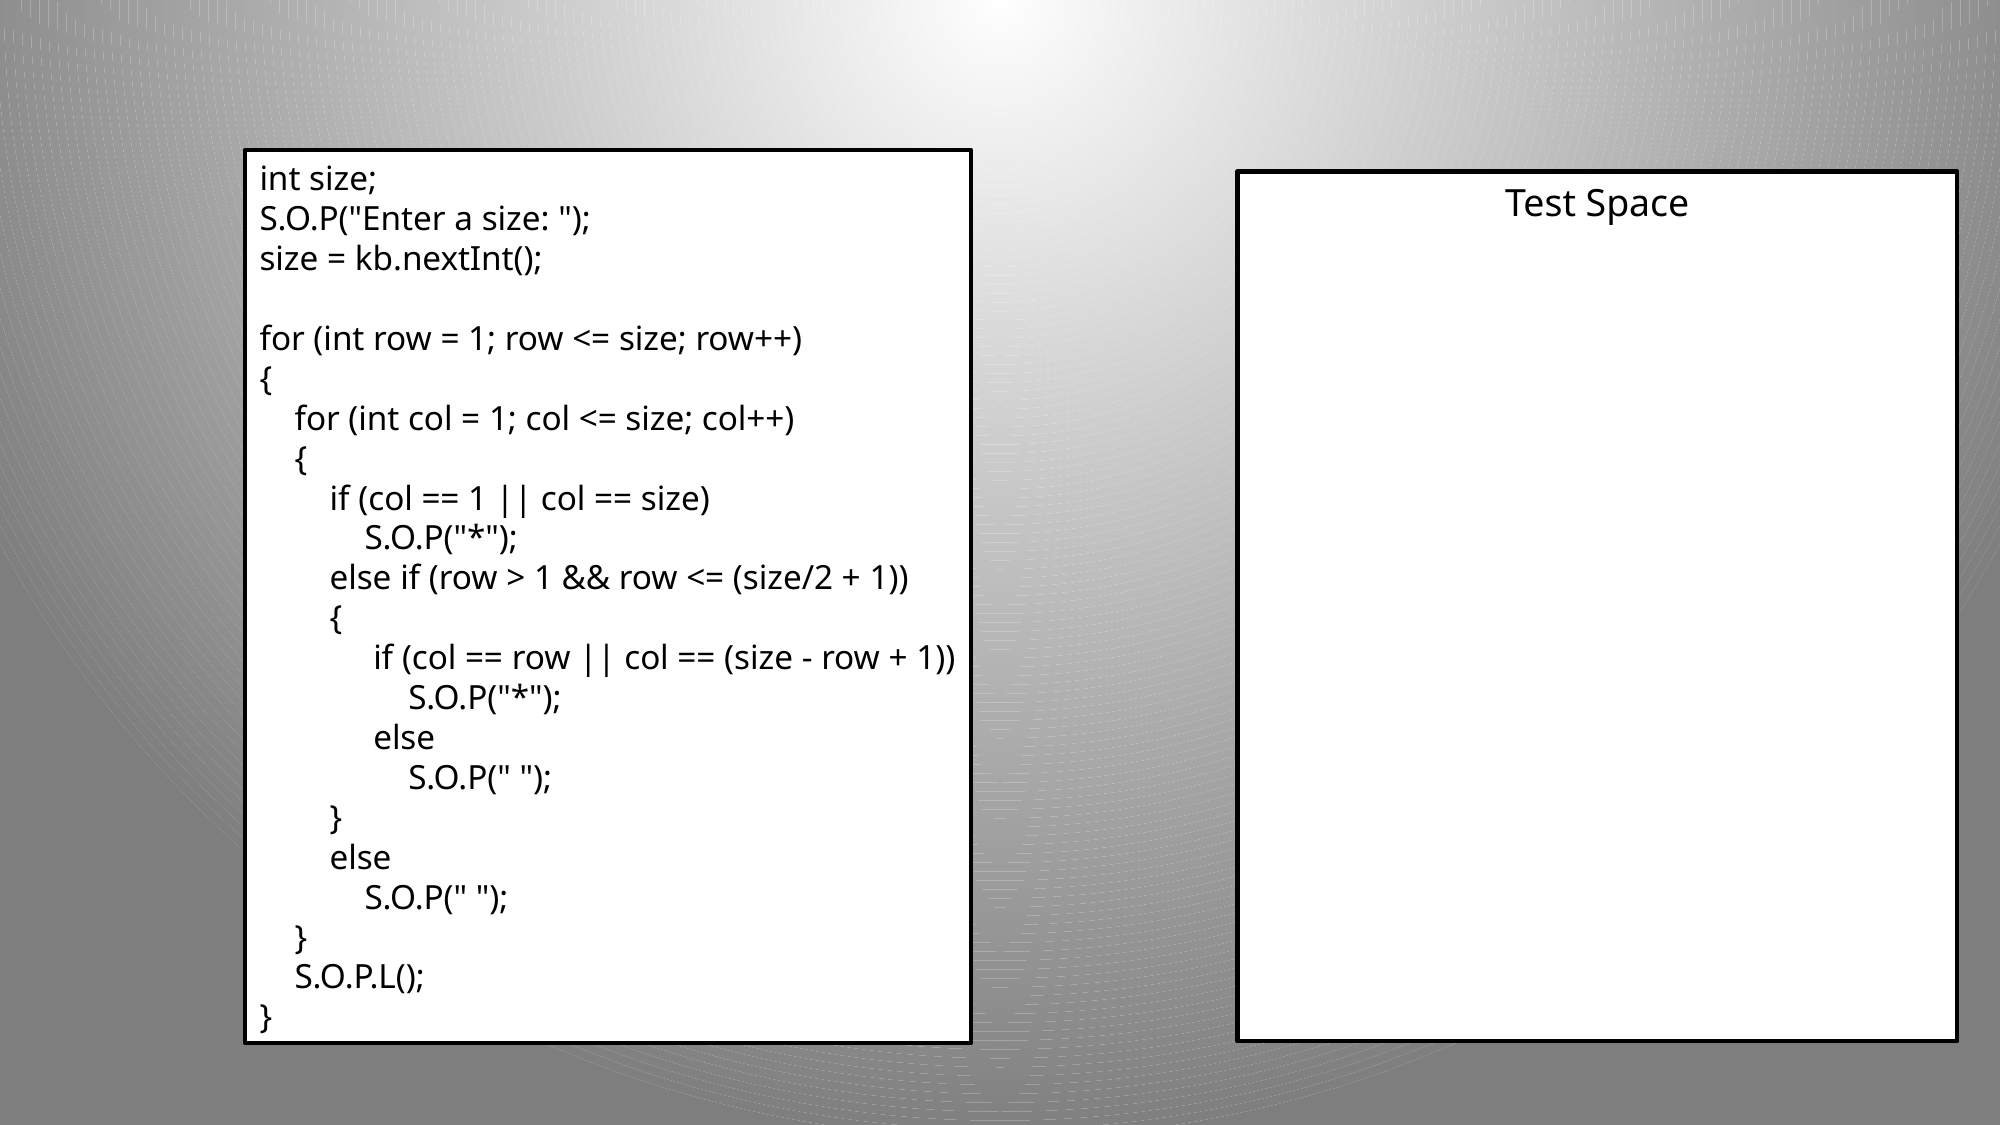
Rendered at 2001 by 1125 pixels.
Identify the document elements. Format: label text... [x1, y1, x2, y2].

text_box int size; S.O.P("Enter a size: "); size = kb.nextInt(); for (int row = 1; row <= size; row++) { for (int col = 1; col <= size; col++) { if (col == 1 || col == size) S.O.P("*"); else if (row > 1 && row <= (size/2 + 1)) { if (col == row || col == (size - row + 1)) S.O.P("*"); else S.O.P(" "); } else S.O.P(" "); } S.O.P.L(); } [243, 148, 973, 1045]
text_box Test Space [1235, 169, 1959, 1043]
